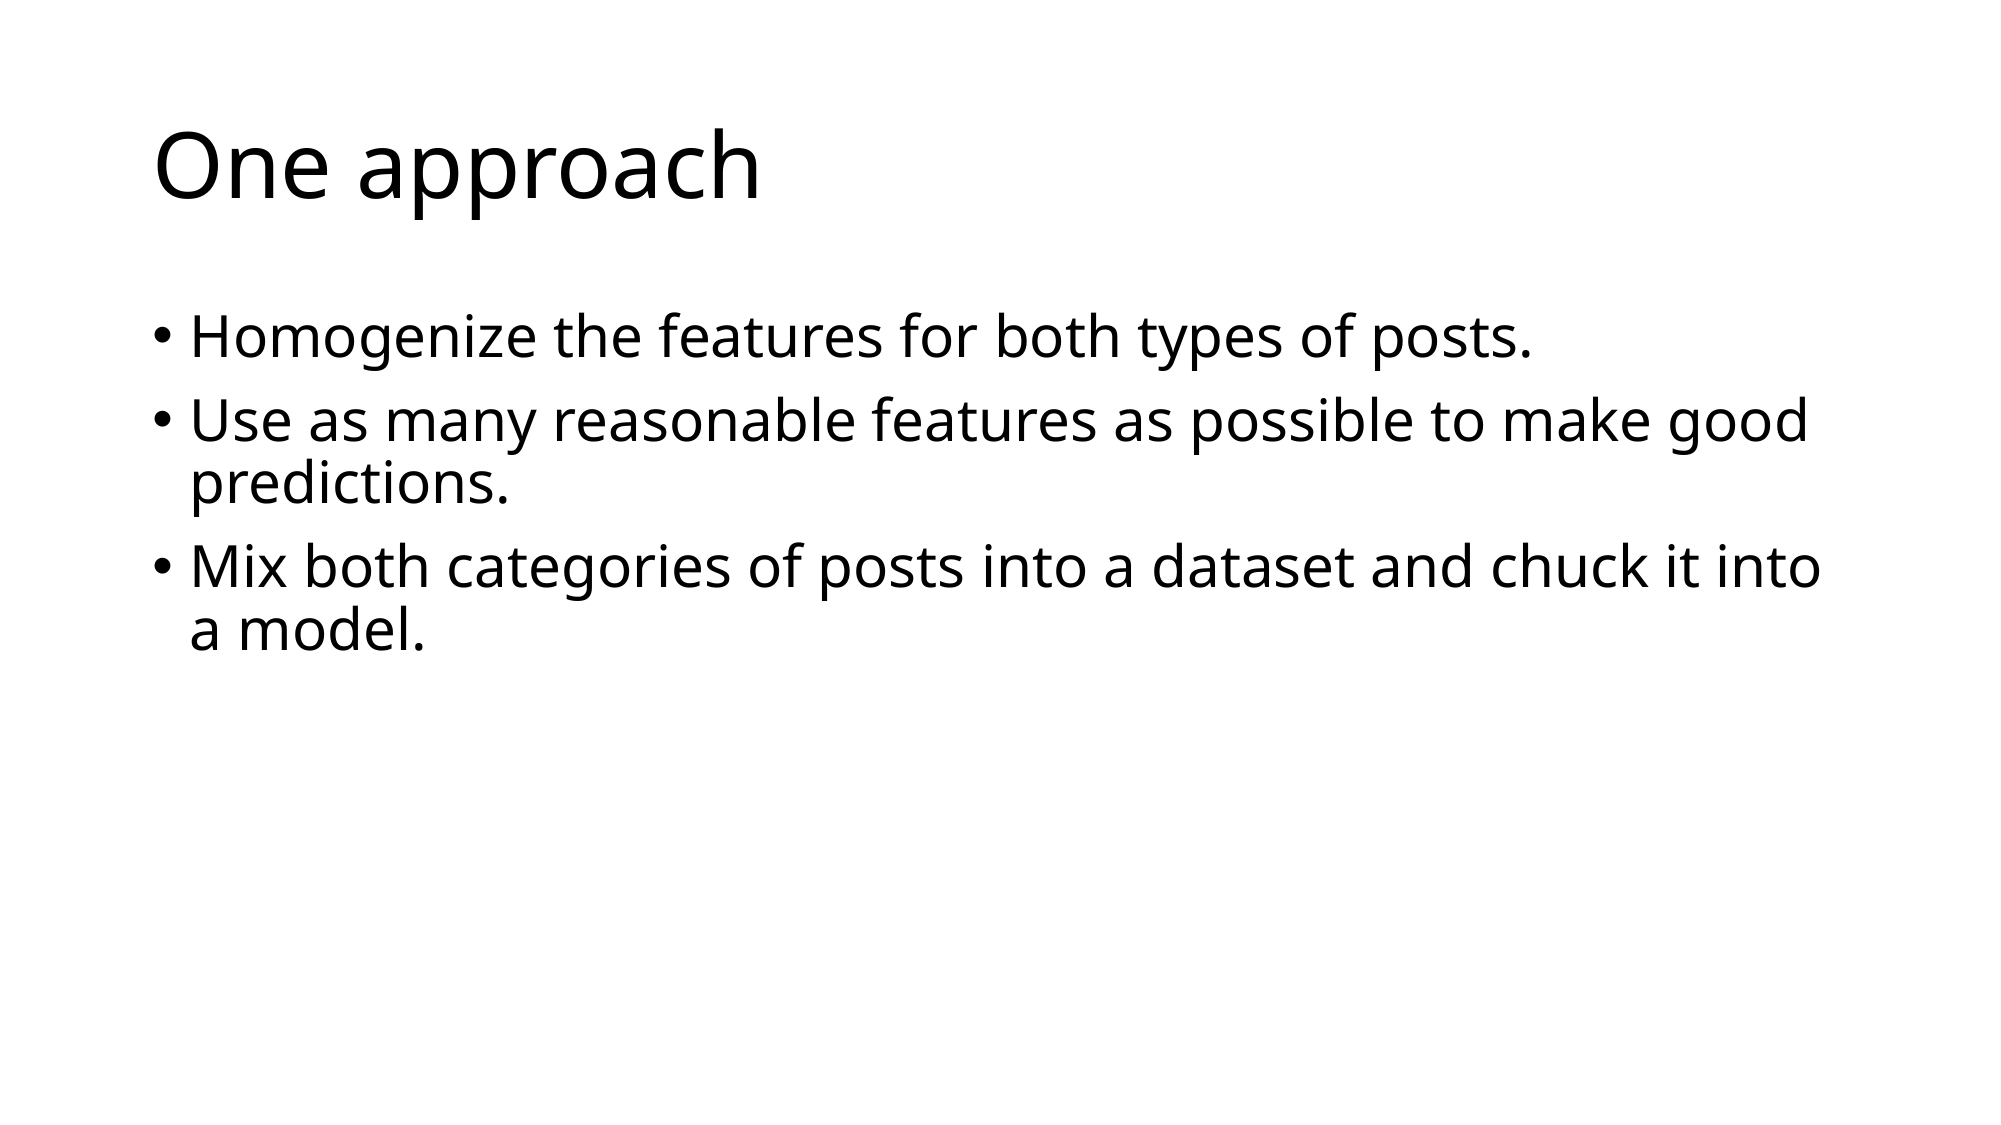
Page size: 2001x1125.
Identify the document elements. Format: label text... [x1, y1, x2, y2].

list Homogenize the features for both types of posts. Use as many reasonable features as possible to make good predictions. Mix both categories of posts into a dataset and chuck it into a model. [137, 299, 1863, 1014]
title One approach [137, 59, 1863, 278]
